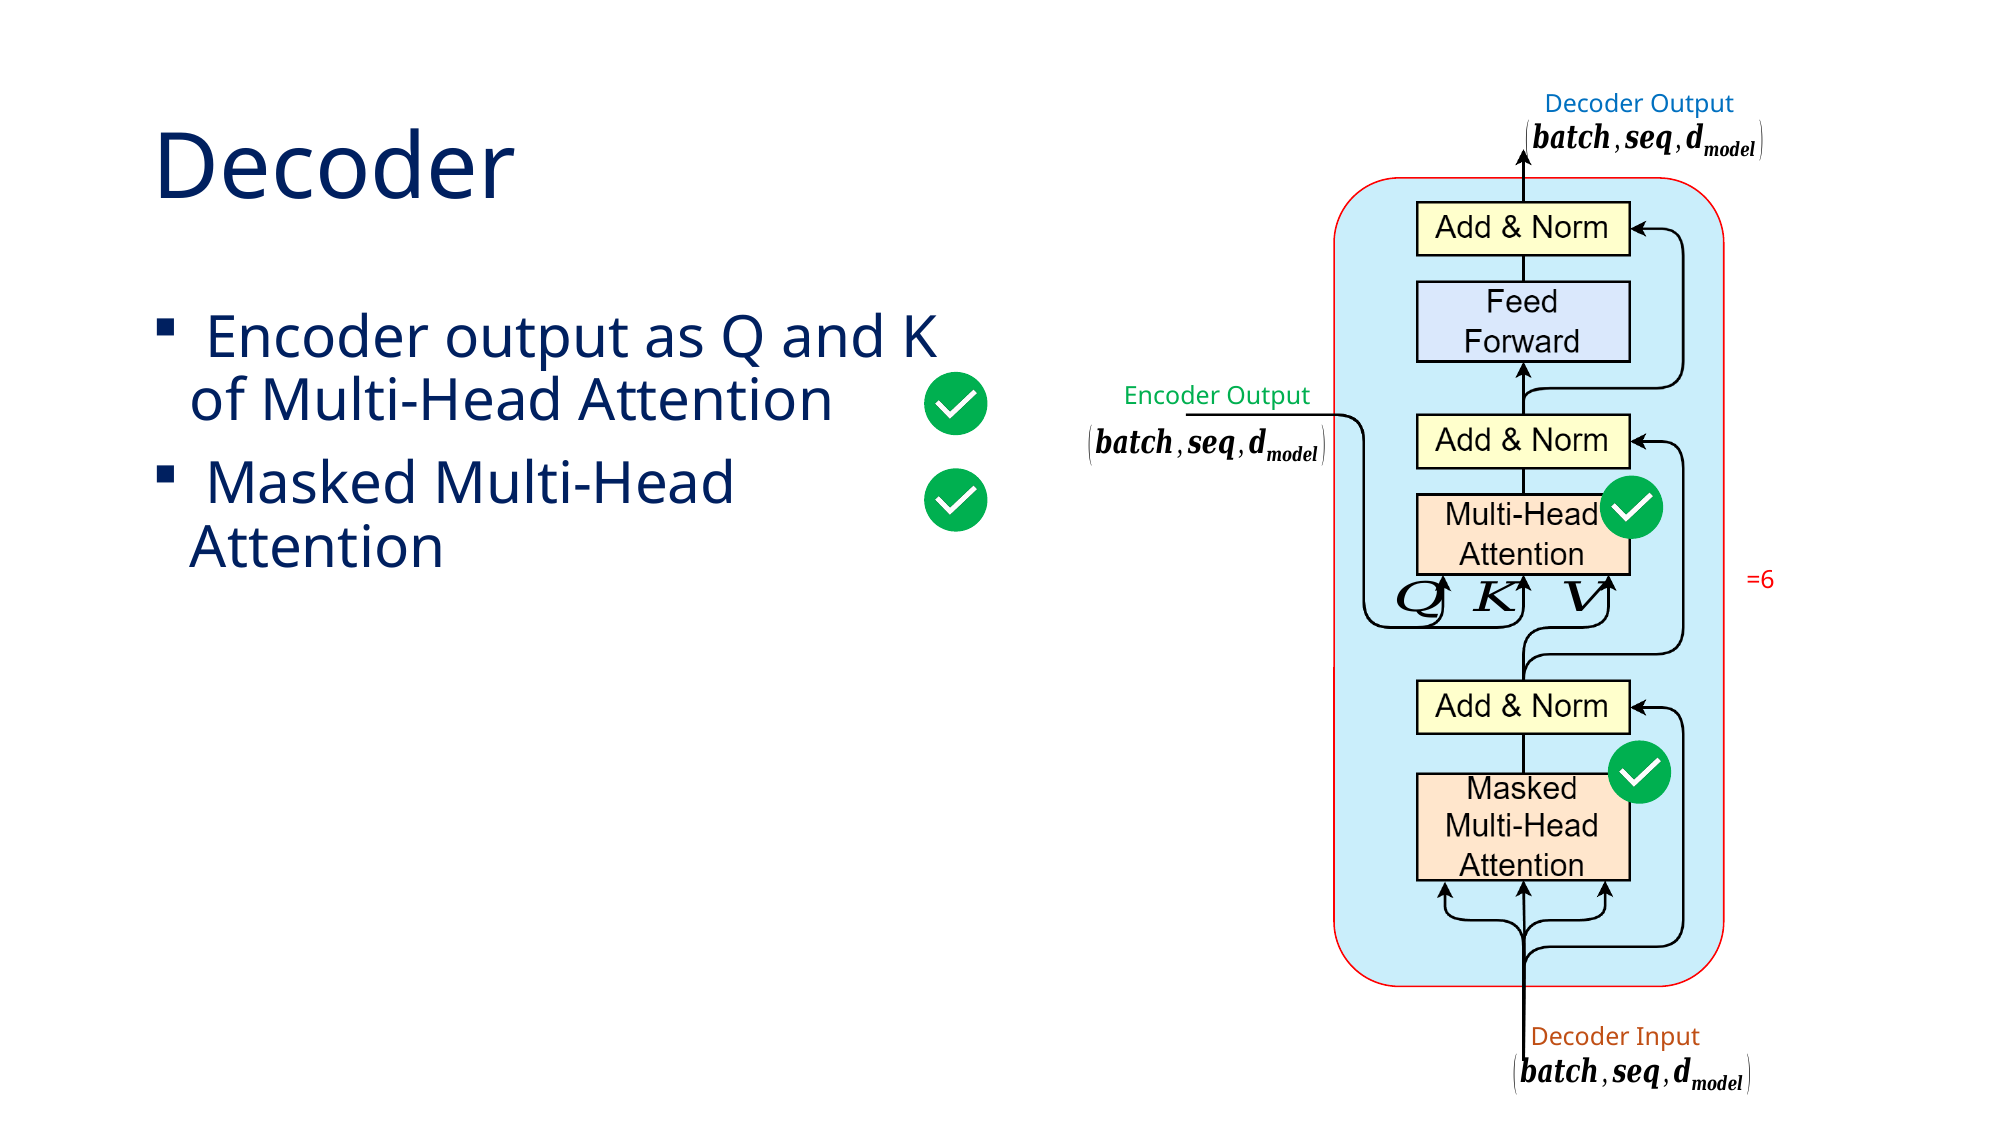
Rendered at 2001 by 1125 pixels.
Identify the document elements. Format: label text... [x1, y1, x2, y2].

picture [1185, 110, 1725, 1103]
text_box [923, 371, 988, 436]
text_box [1607, 739, 1672, 805]
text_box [923, 467, 988, 533]
list Encoder output as Q and K of Multi-Head Attention Masked Multi-Head Attention [137, 299, 988, 1014]
text_box Decoder Output [1529, 79, 1750, 125]
title Decoder [137, 59, 1863, 278]
text_box Encoder Output [1108, 371, 1185, 417]
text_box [1599, 475, 1664, 540]
